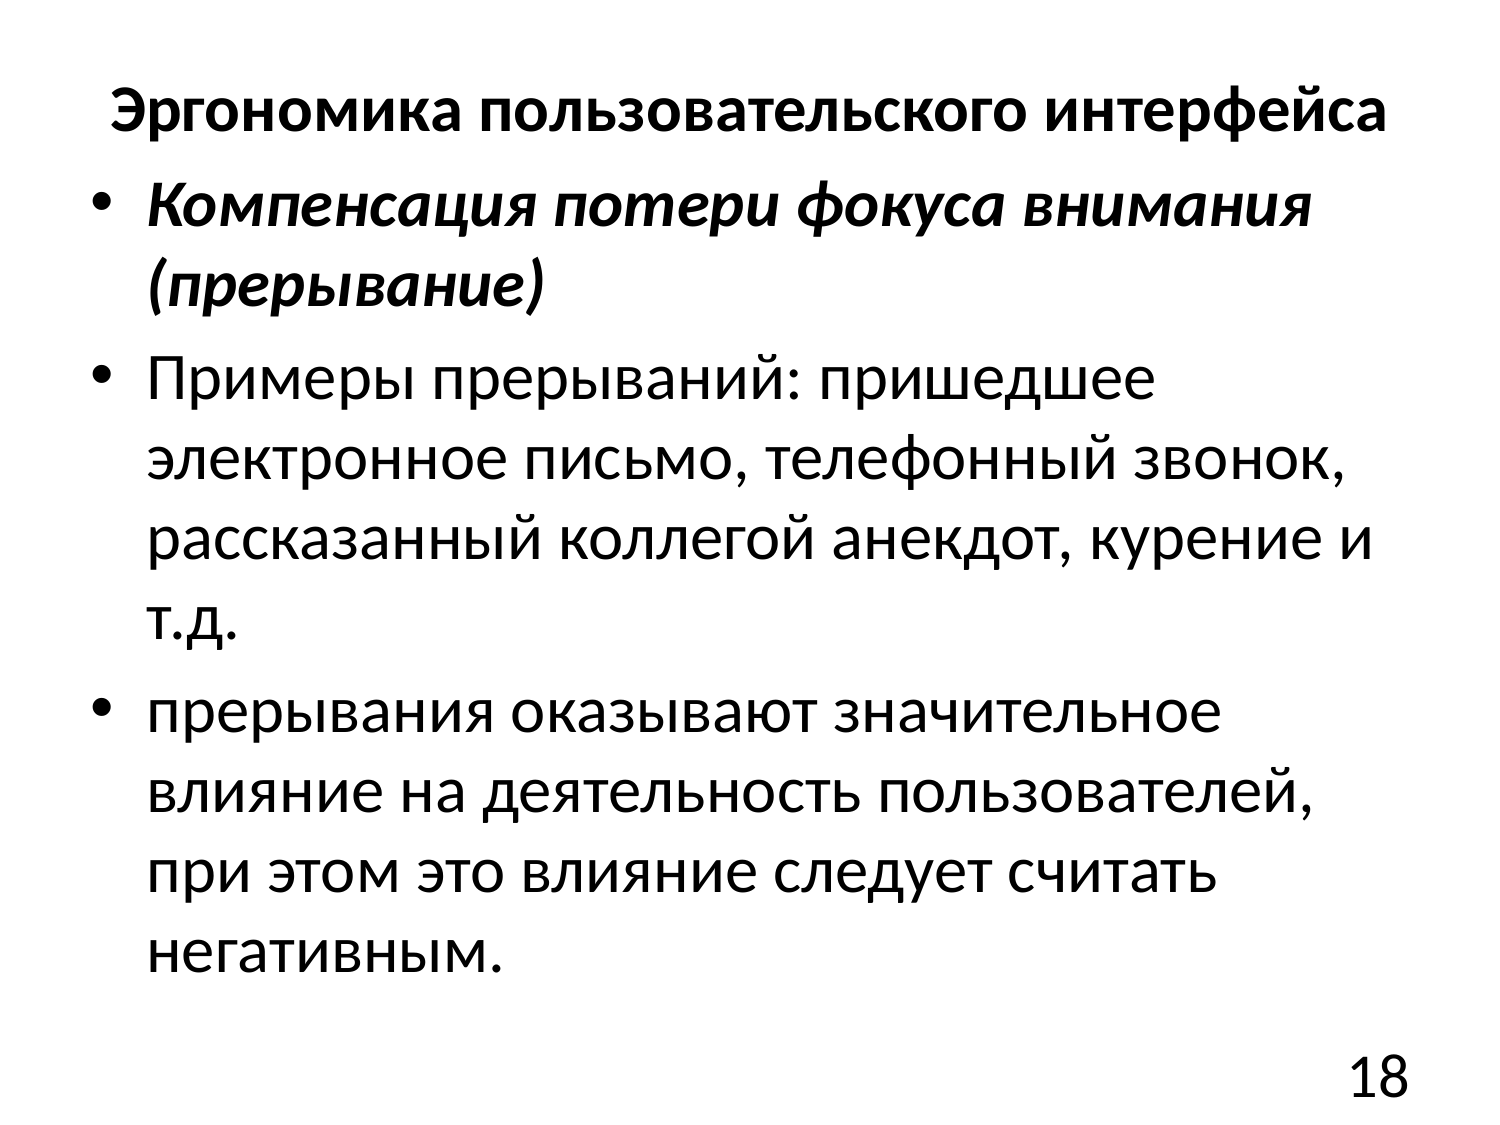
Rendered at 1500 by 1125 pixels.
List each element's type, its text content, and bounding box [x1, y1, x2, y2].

slide_number 18 [1074, 1042, 1425, 1103]
list Компенсация потери фокуса внимания (прерывание) Примеры прерываний: пришедшее электронное письмо, телефонный звонок, рассказанный коллегой анекдот, курение и т.д. прерывания оказывают значительное влияние на деятельность пользователей, при этом это влияние следует считать негативным. [75, 152, 1425, 1005]
title Эргономика пользовательского интерфейса [75, 45, 1425, 152]
